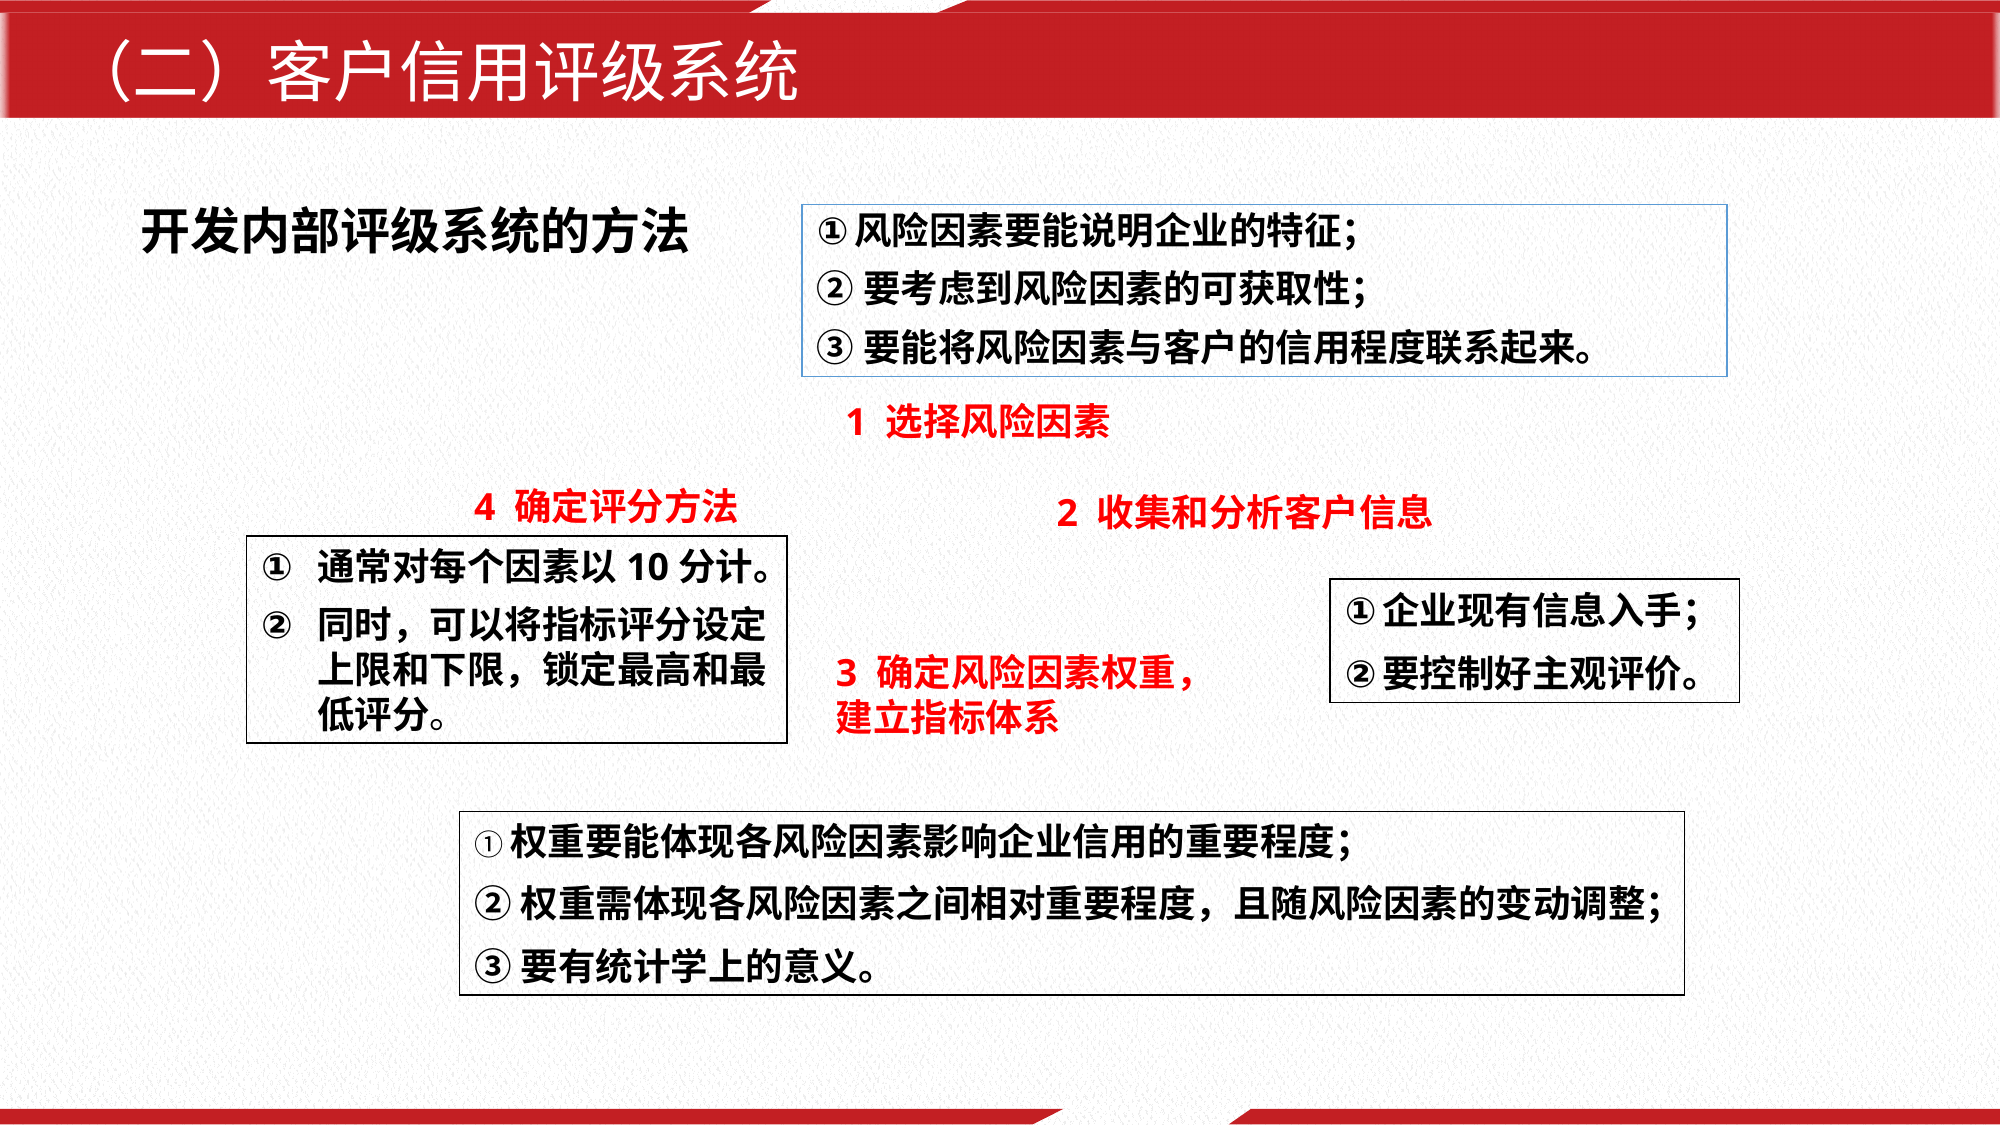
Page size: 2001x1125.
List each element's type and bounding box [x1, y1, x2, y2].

text_box [0, 118, 2000, 1125]
picture [0, 12, 2000, 118]
text_box [125, 179, 1740, 1005]
text_box [0, 0, 2000, 12]
